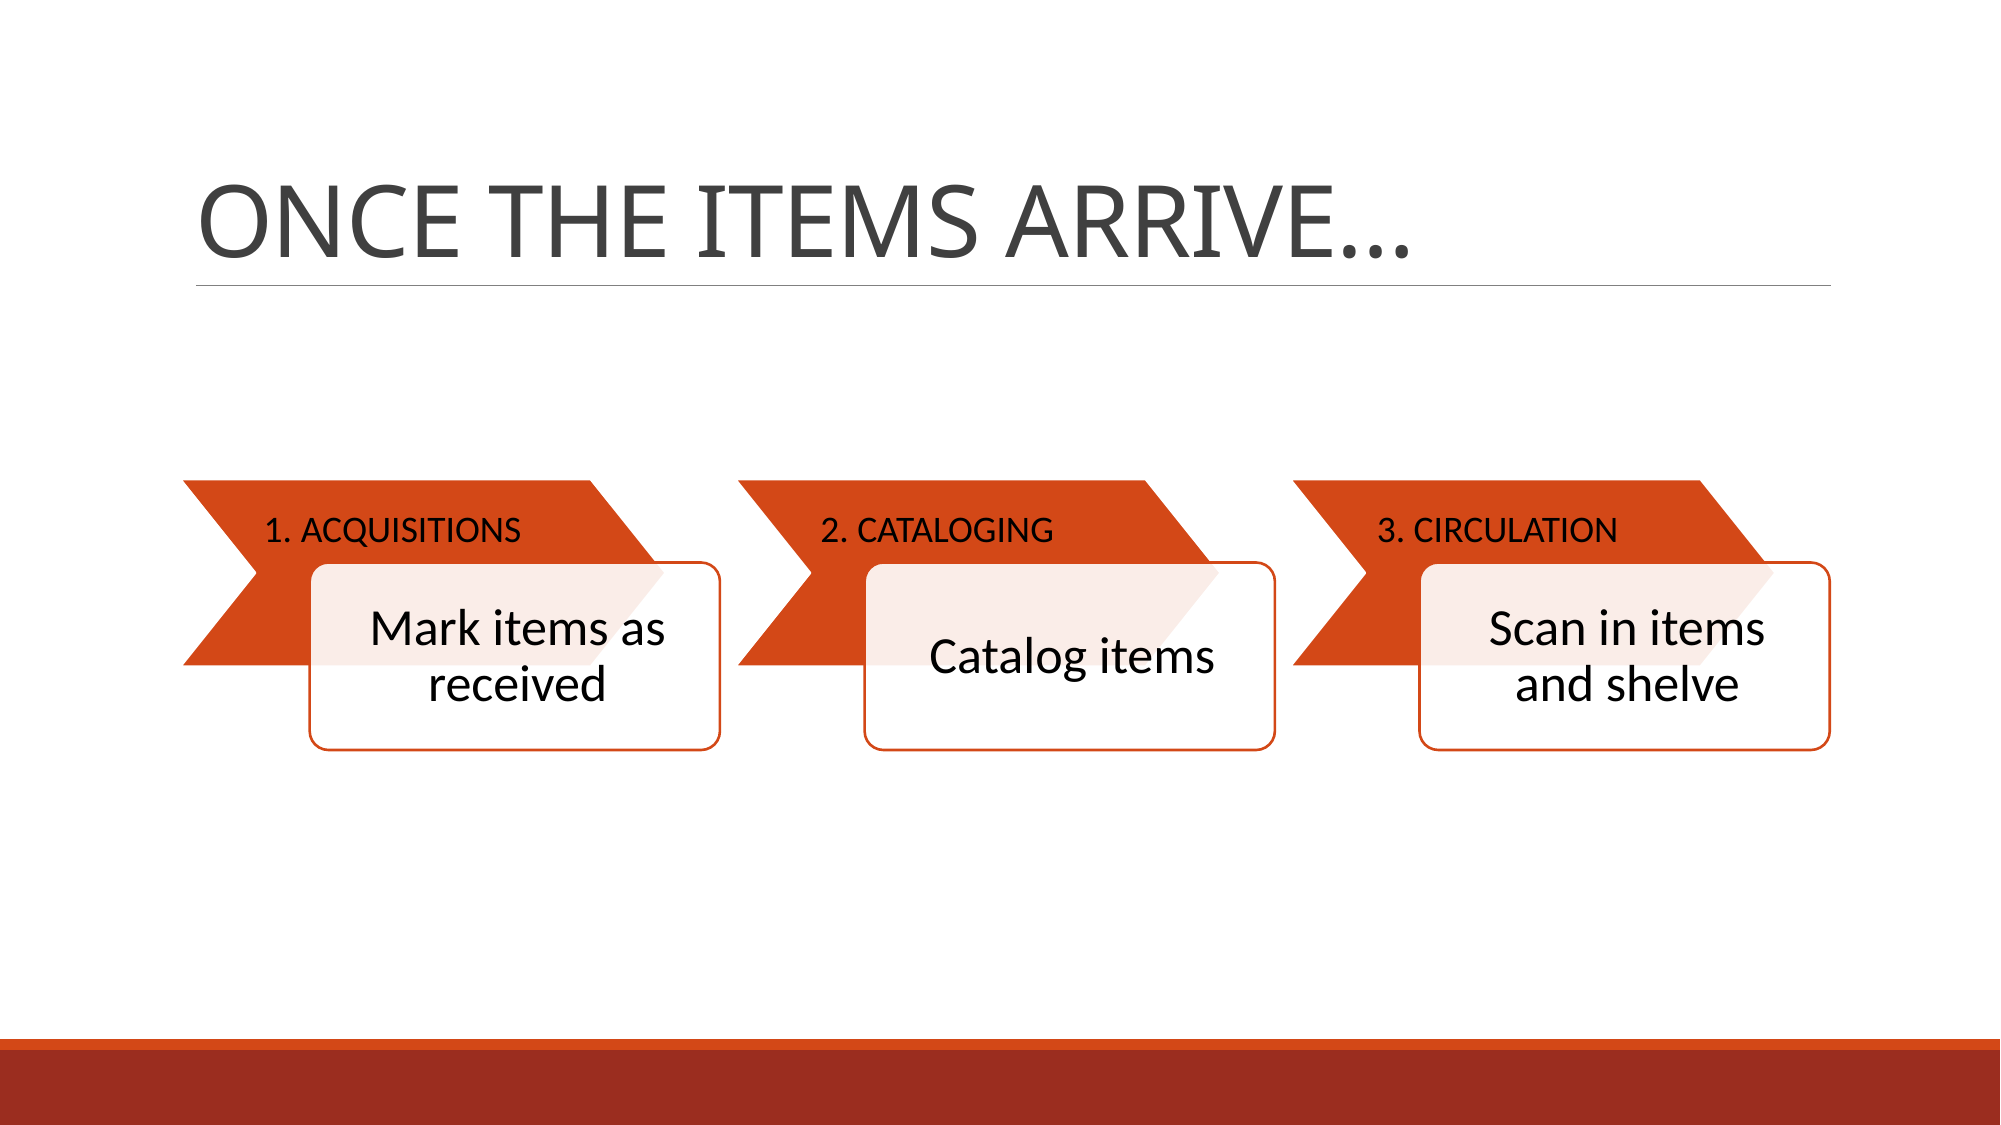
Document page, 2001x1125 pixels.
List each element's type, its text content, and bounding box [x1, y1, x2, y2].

title ONCE THE ITEMS ARRIVE… [180, 47, 1830, 285]
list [179, 302, 1831, 964]
